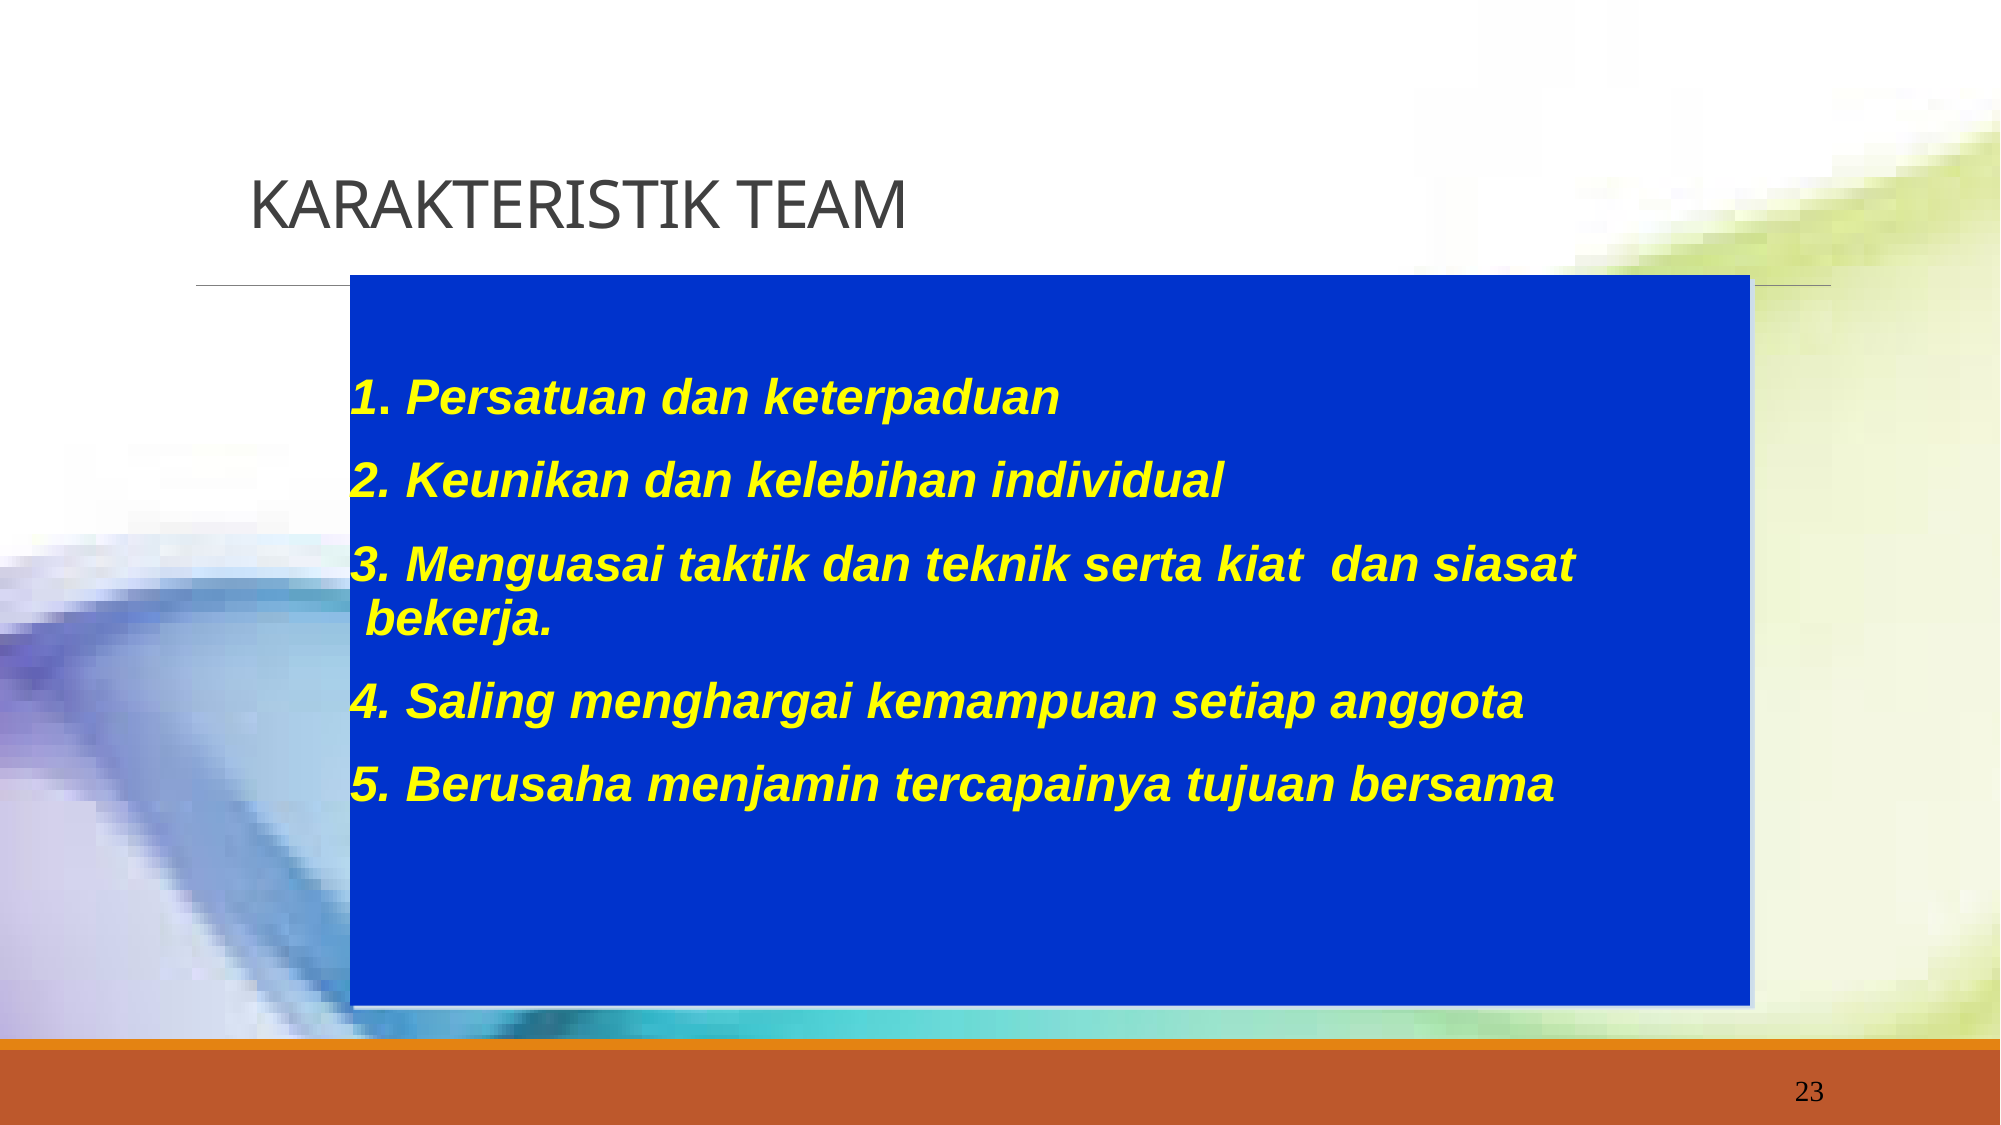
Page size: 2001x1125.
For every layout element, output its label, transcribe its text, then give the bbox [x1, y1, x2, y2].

slide_number 23 [1624, 1059, 1840, 1120]
list 1. Persatuan dan keterpaduan 2. Keunikan dan kelebihan individual 3. Menguasai taktik dan teknik serta kiat dan siasat bekerja. 4. Saling menghargai kemampuan setiap anggota 5. Berusaha menjamin tercapainya tujuan bersama [350, 275, 1750, 1006]
title KARAKTERISTIK TEAM [233, 62, 1934, 250]
picture [0, 0, 2001, 1125]
